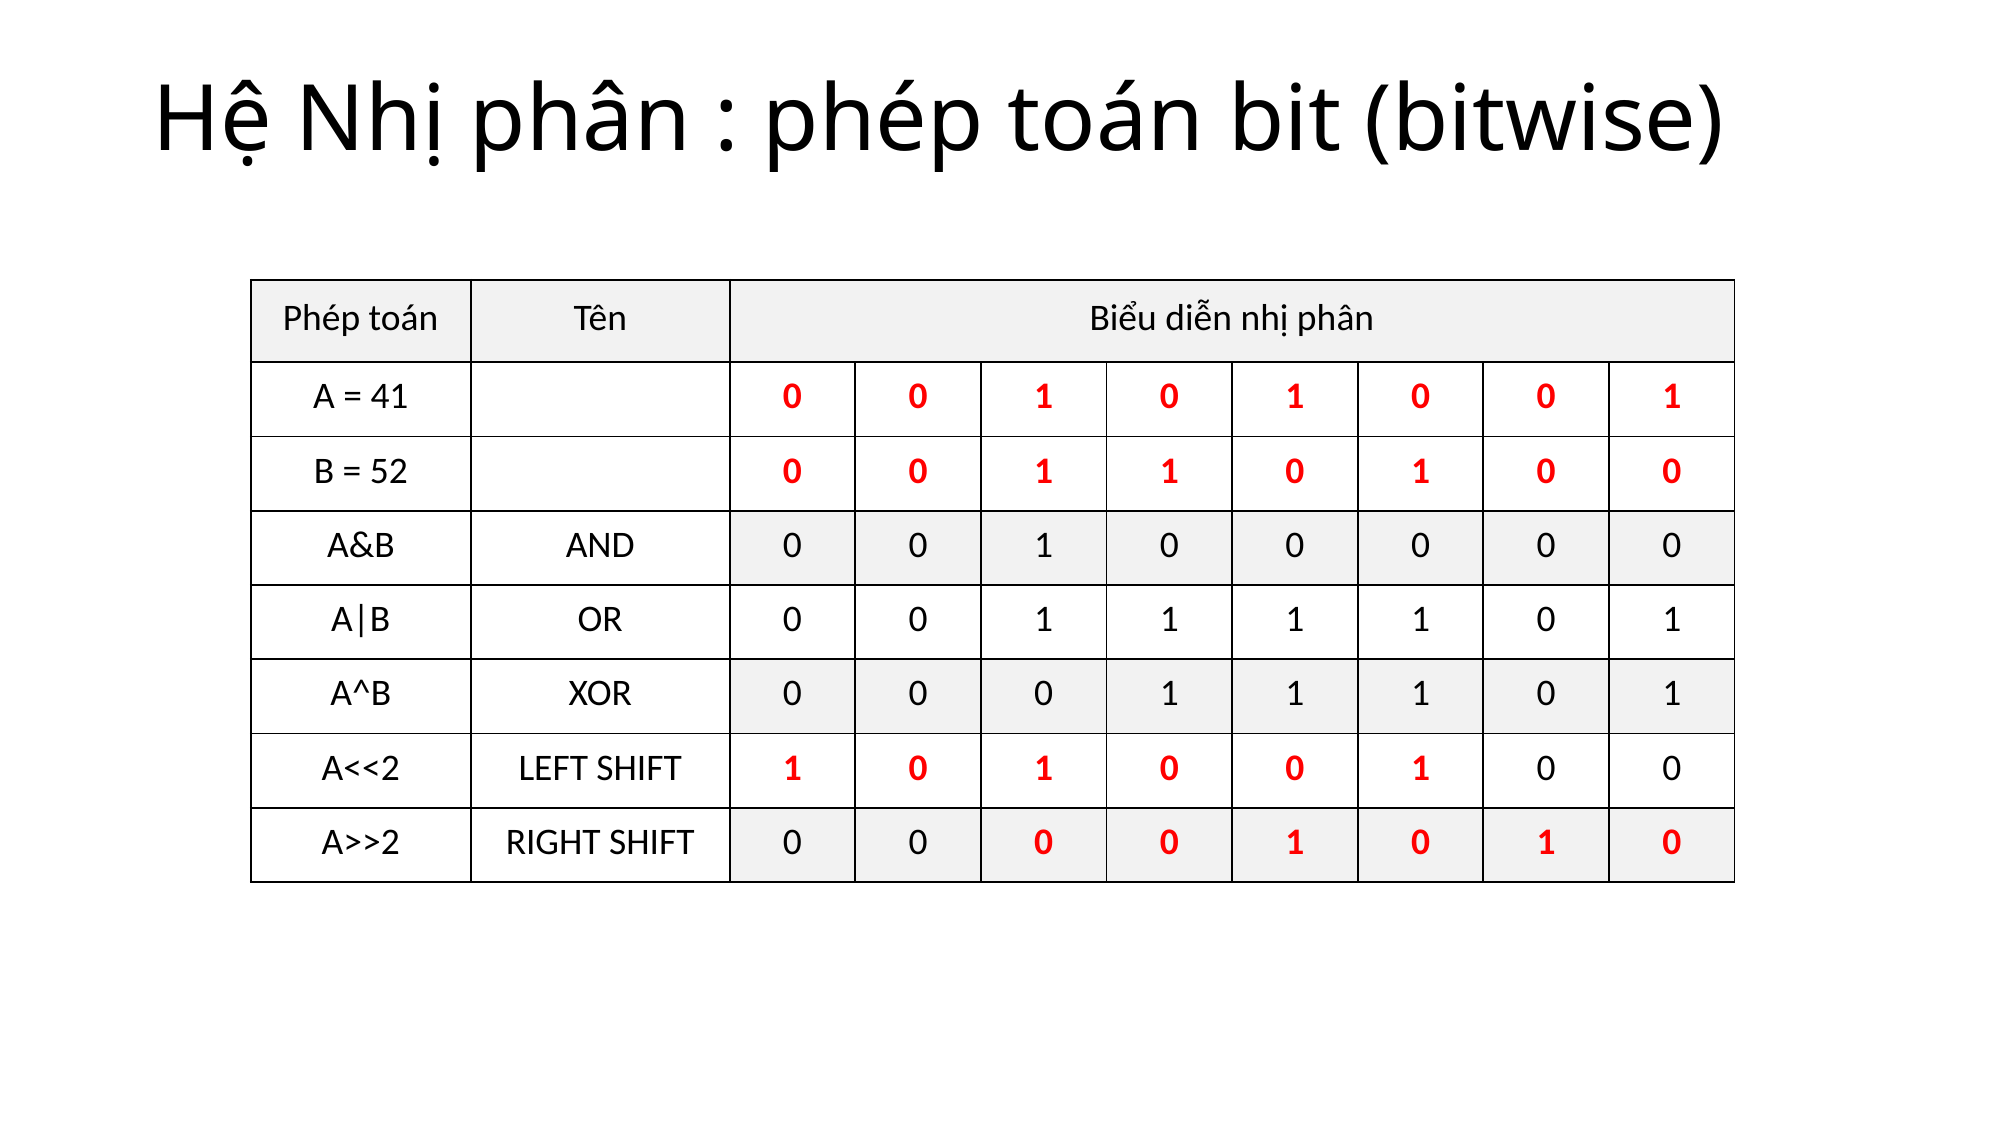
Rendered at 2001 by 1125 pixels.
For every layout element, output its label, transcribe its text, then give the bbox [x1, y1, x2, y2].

table_cell 0 [1484, 512, 1608, 584]
table_cell 0 [1107, 734, 1231, 807]
table_cell RIGHT SHIFT [472, 809, 729, 881]
table_cell 0 [856, 660, 980, 733]
table_header Phép toán [252, 281, 470, 361]
table_cell 1 [1610, 660, 1734, 733]
table_cell 1 [982, 586, 1106, 658]
table_cell 0 [1359, 809, 1482, 881]
table_cell 0 [1107, 512, 1231, 584]
table_cell 0 [731, 660, 854, 733]
table_cell A = 41 [252, 363, 470, 436]
table_cell 0 [731, 512, 854, 584]
table_cell 0 [1359, 512, 1482, 584]
table_cell 0 [731, 363, 854, 436]
table_cell 0 [856, 512, 980, 584]
table_cell 0 [1359, 363, 1482, 436]
table_cell AND [472, 512, 729, 584]
table_cell 1 [731, 734, 854, 807]
table_cell 1 [1484, 809, 1608, 881]
table_cell OR [472, 586, 729, 658]
table_cell 0 [856, 363, 980, 436]
table_cell 1 [1359, 660, 1482, 733]
table_cell 0 [1484, 734, 1608, 807]
table_cell 0 [982, 809, 1106, 881]
table_cell 1 [1359, 437, 1482, 510]
table_cell [472, 437, 729, 510]
table_cell 1 [1107, 660, 1231, 733]
table_cell LEFT SHIFT [472, 734, 729, 807]
table_cell 0 [731, 809, 854, 881]
table_cell 0 [1484, 660, 1608, 733]
table_cell 1 [1107, 586, 1231, 658]
table_cell 1 [1233, 363, 1357, 436]
table_cell 1 [982, 512, 1106, 584]
table_cell 0 [1610, 809, 1734, 881]
table_cell 0 [856, 734, 980, 807]
table_cell 0 [856, 586, 980, 658]
table_cell 0 [1107, 363, 1231, 436]
table_cell 1 [1359, 586, 1482, 658]
title Hệ Nhị phân : phép toán bit (bitwise) [137, 32, 1863, 210]
table_cell A>>2 [252, 809, 470, 881]
table_cell 0 [1233, 437, 1357, 510]
table_header Tên [472, 281, 729, 361]
table_cell 1 [1359, 734, 1482, 807]
table_cell 1 [1610, 363, 1734, 436]
table_cell 1 [1233, 809, 1357, 881]
table_cell 1 [982, 363, 1106, 436]
table_cell 0 [1107, 809, 1231, 881]
table_cell 0 [1484, 586, 1608, 658]
table_cell 0 [982, 660, 1106, 733]
table_cell 0 [1484, 437, 1608, 510]
table_cell B = 52 [252, 437, 470, 510]
table_cell 0 [856, 809, 980, 881]
table_cell A<<2 [252, 734, 470, 807]
table_cell 1 [982, 437, 1106, 510]
table_cell 0 [731, 437, 854, 510]
table_cell 0 [856, 437, 980, 510]
table_cell 1 [1107, 437, 1231, 510]
table_cell [472, 363, 729, 436]
table_cell XOR [472, 660, 729, 733]
table_cell 0 [731, 586, 854, 658]
table_cell A&B [252, 512, 470, 584]
table_cell 1 [982, 734, 1106, 807]
table_cell 0 [1610, 734, 1734, 807]
table_cell 0 [1610, 437, 1734, 510]
table_cell 1 [1233, 660, 1357, 733]
table_cell 1 [1233, 586, 1357, 658]
table_cell A^B [252, 660, 470, 733]
table_cell 0 [1484, 363, 1608, 436]
table_cell 0 [1610, 512, 1734, 584]
table_cell 0 [1233, 734, 1357, 807]
table_header Biểu diễn nhị phân [731, 281, 1734, 361]
table_cell A|B [252, 586, 470, 658]
table_cell 0 [1233, 512, 1357, 584]
table_cell 1 [1610, 586, 1734, 658]
